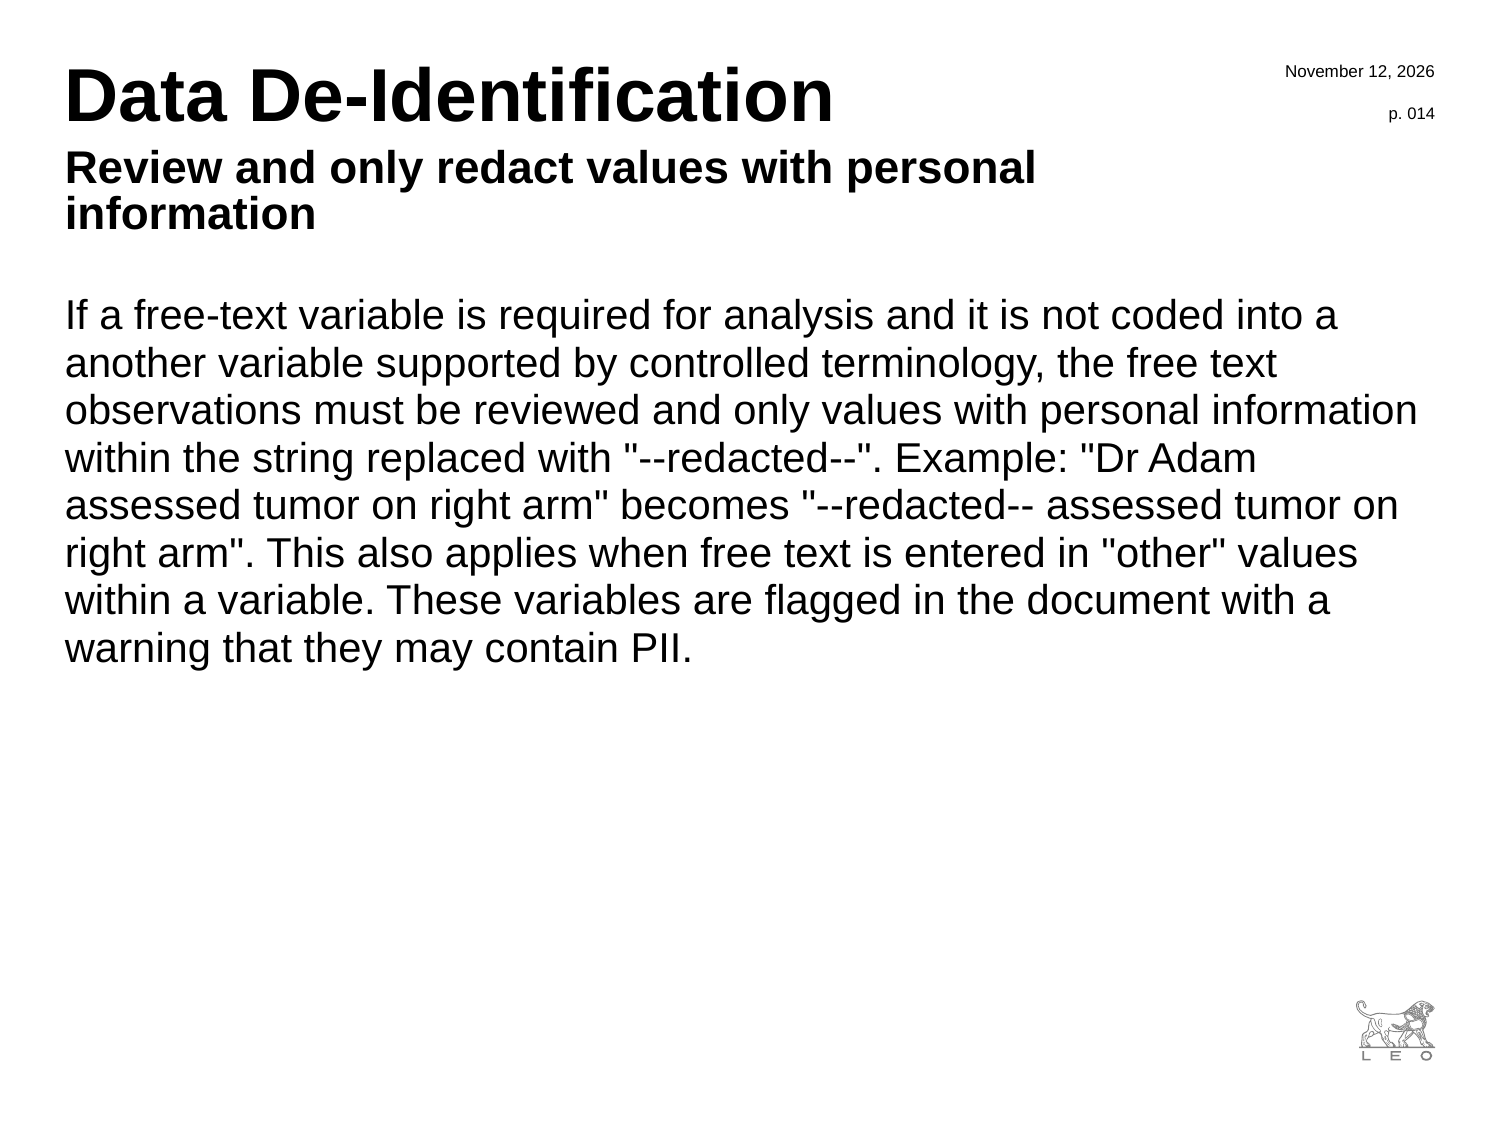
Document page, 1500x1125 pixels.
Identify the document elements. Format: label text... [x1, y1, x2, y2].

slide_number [1284, 47, 1436, 82]
title Data De-Identification [64, 61, 1262, 147]
slide_number p. 014 [1287, 102, 1436, 124]
list Review and only redact values with personal information [64, 147, 1262, 214]
list If a free-text variable is required for analysis and it is not coded into a another variable supported by controlled terminology, the free text observations must be reviewed and only values with personal information within the string replaced with "--redacted--". Example: "Dr Adam assessed tumor on right arm" becomes "--redacted-- assessed tumor on right arm". This also applies when free text is entered in "other" values within a variable. These variables are flagged in the document with a warning that they may contain PII. [64, 291, 1436, 1001]
